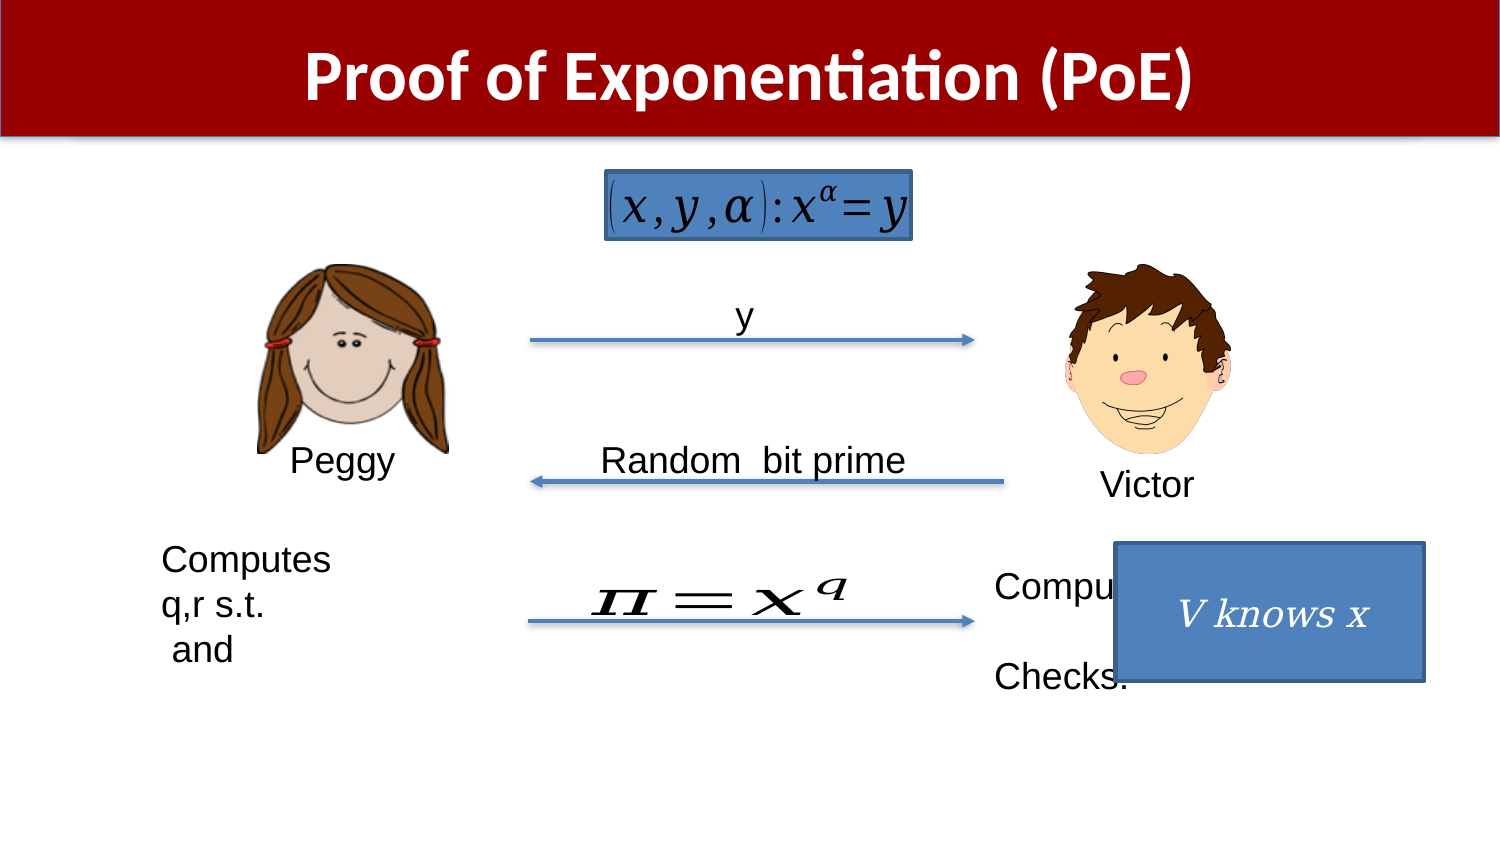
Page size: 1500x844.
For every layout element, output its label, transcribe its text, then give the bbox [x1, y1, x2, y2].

text_box Peggy [274, 429, 494, 489]
title Proof of Exponentiation (PoE) [75, 20, 1425, 123]
text_box y [720, 283, 794, 339]
picture [1065, 263, 1231, 454]
text_box Victor [1084, 462, 1212, 513]
picture [257, 263, 450, 454]
text_box V knows x [1113, 541, 1426, 683]
